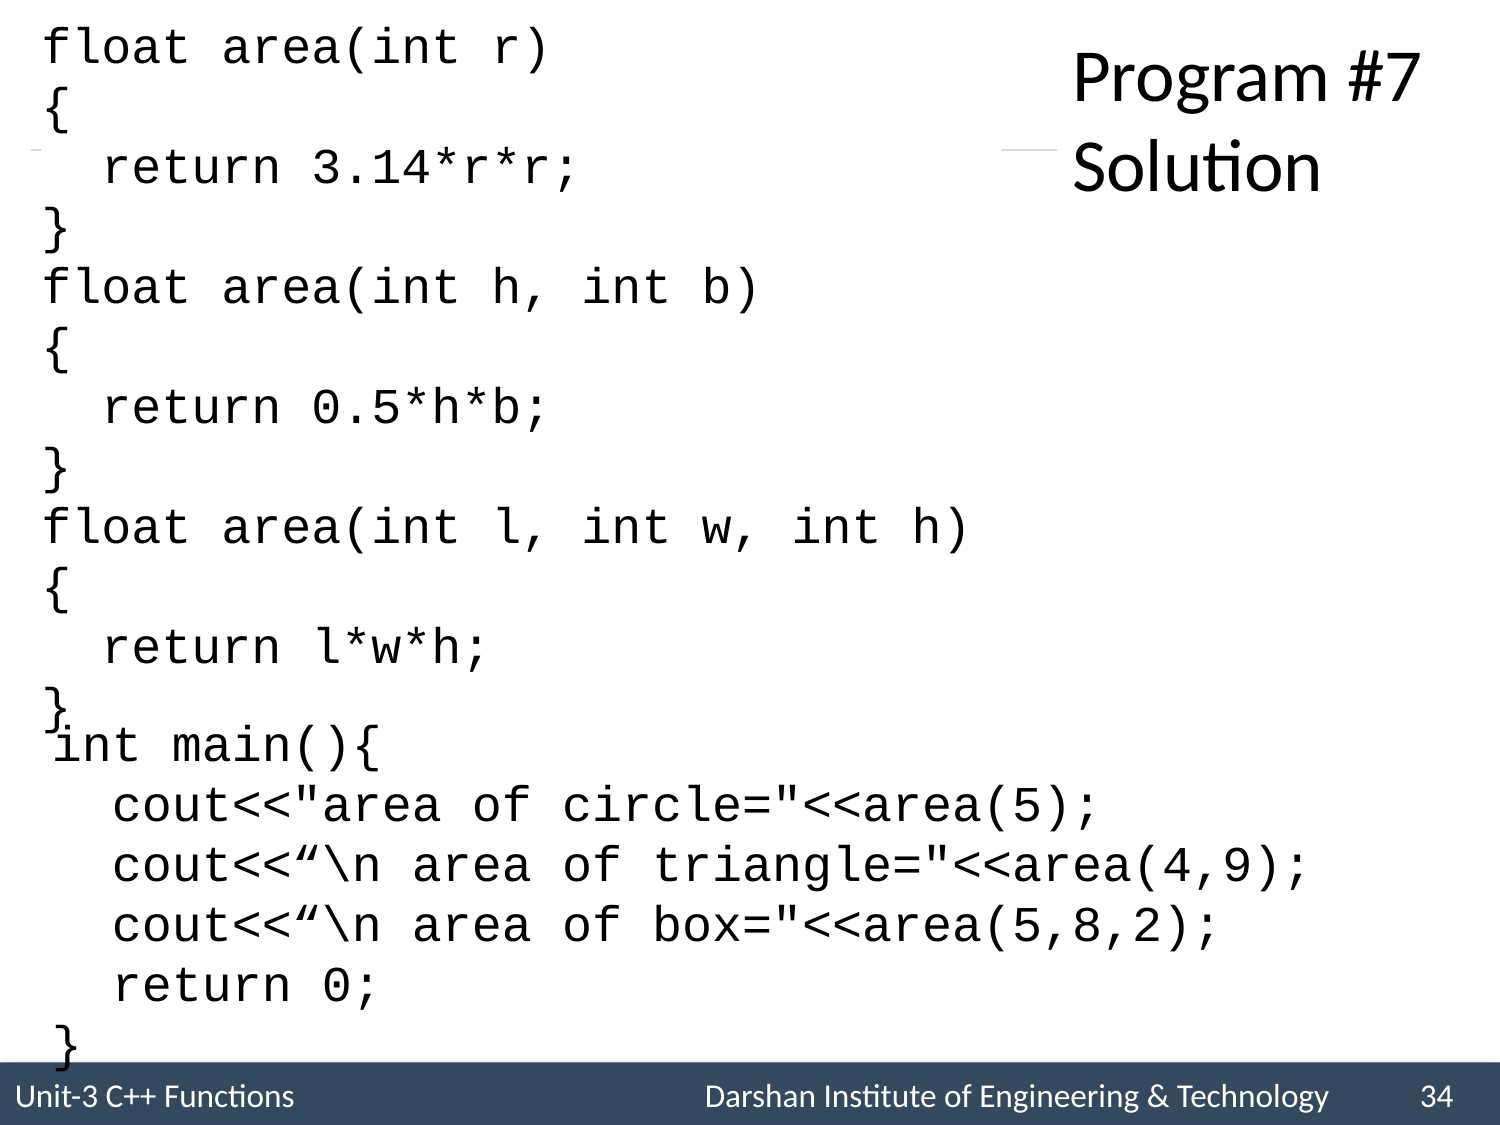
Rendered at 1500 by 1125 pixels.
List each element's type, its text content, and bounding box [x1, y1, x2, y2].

text_box float area(int r) { return 3.14*r*r; } float area(int h, int b) { return 0.5*h*b; } float area(int l, int w, int h) { return l*w*h; } [41, 13, 1002, 704]
title Program #7 Solution [1057, 12, 1477, 220]
text_box int main(){ cout<<"area of circle="<<area(5); cout<<“\n area of triangle="<<area(4,9); cout<<“\n area of box="<<area(5,8,2); return 0; } [37, 704, 1364, 1079]
